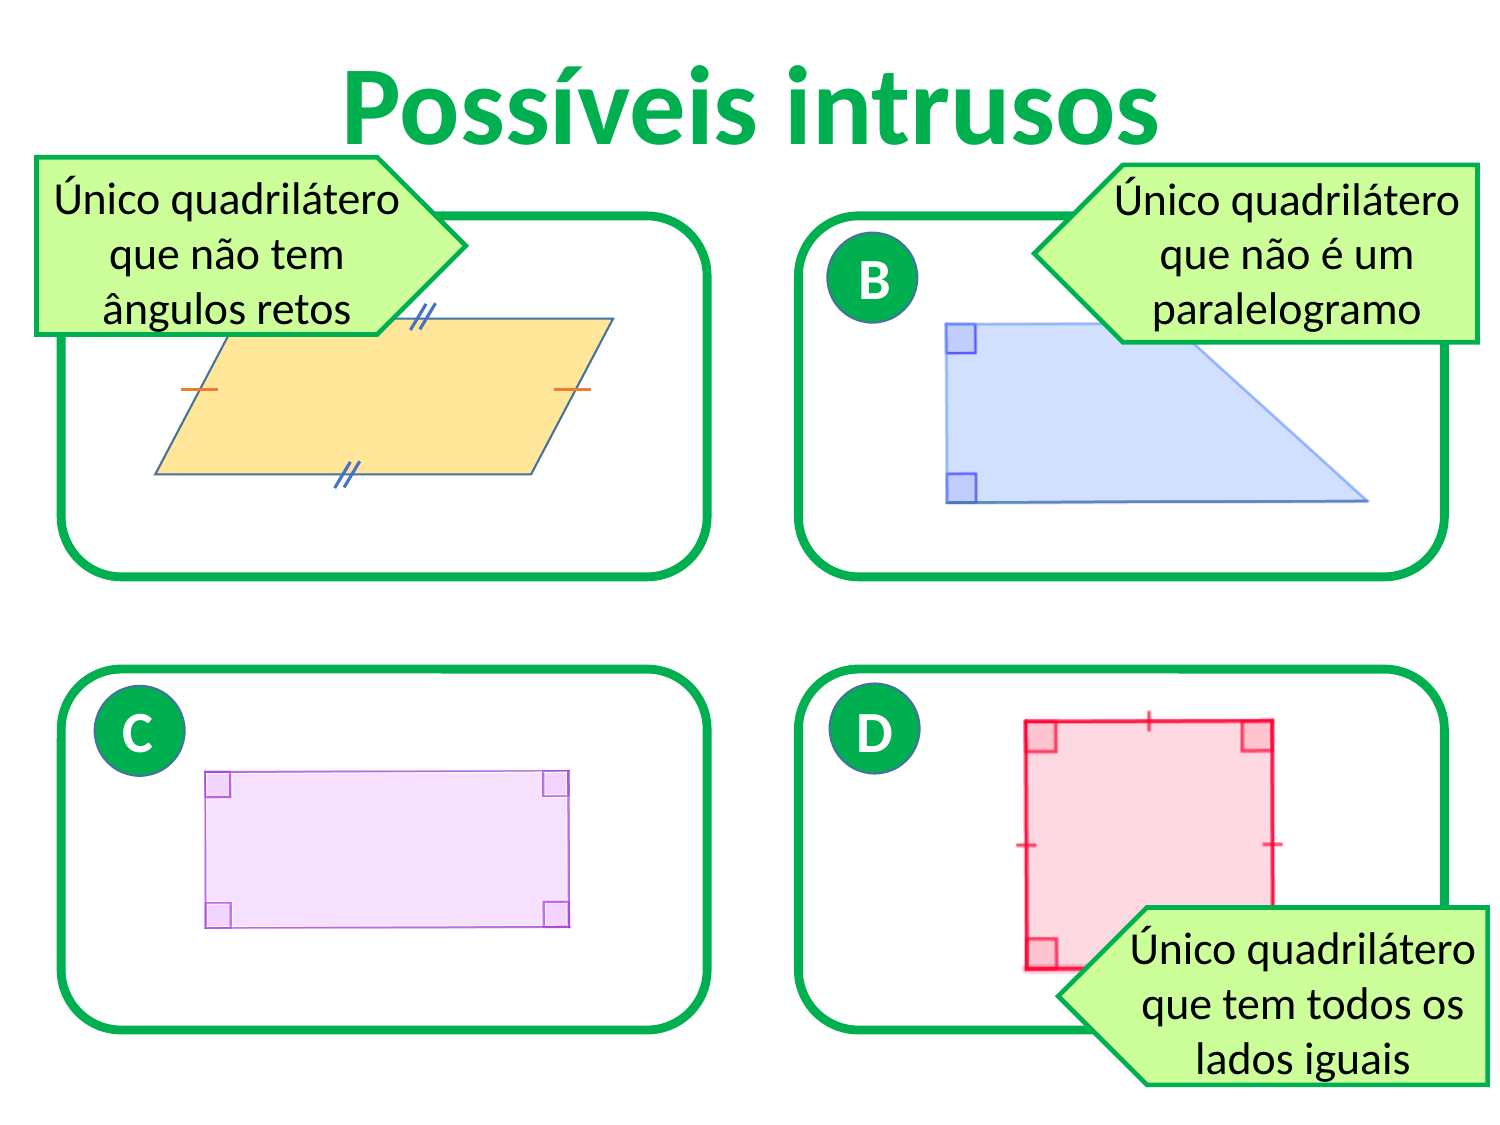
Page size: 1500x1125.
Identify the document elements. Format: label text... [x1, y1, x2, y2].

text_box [61, 215, 708, 577]
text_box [798, 215, 1445, 577]
picture [929, 303, 1389, 543]
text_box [61, 669, 708, 1031]
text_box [1058, 907, 1494, 1094]
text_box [36, 157, 466, 344]
text_box Possíveis intrusos [326, 24, 1178, 175]
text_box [1034, 161, 1478, 344]
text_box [798, 669, 1445, 1031]
picture [1001, 698, 1300, 1001]
